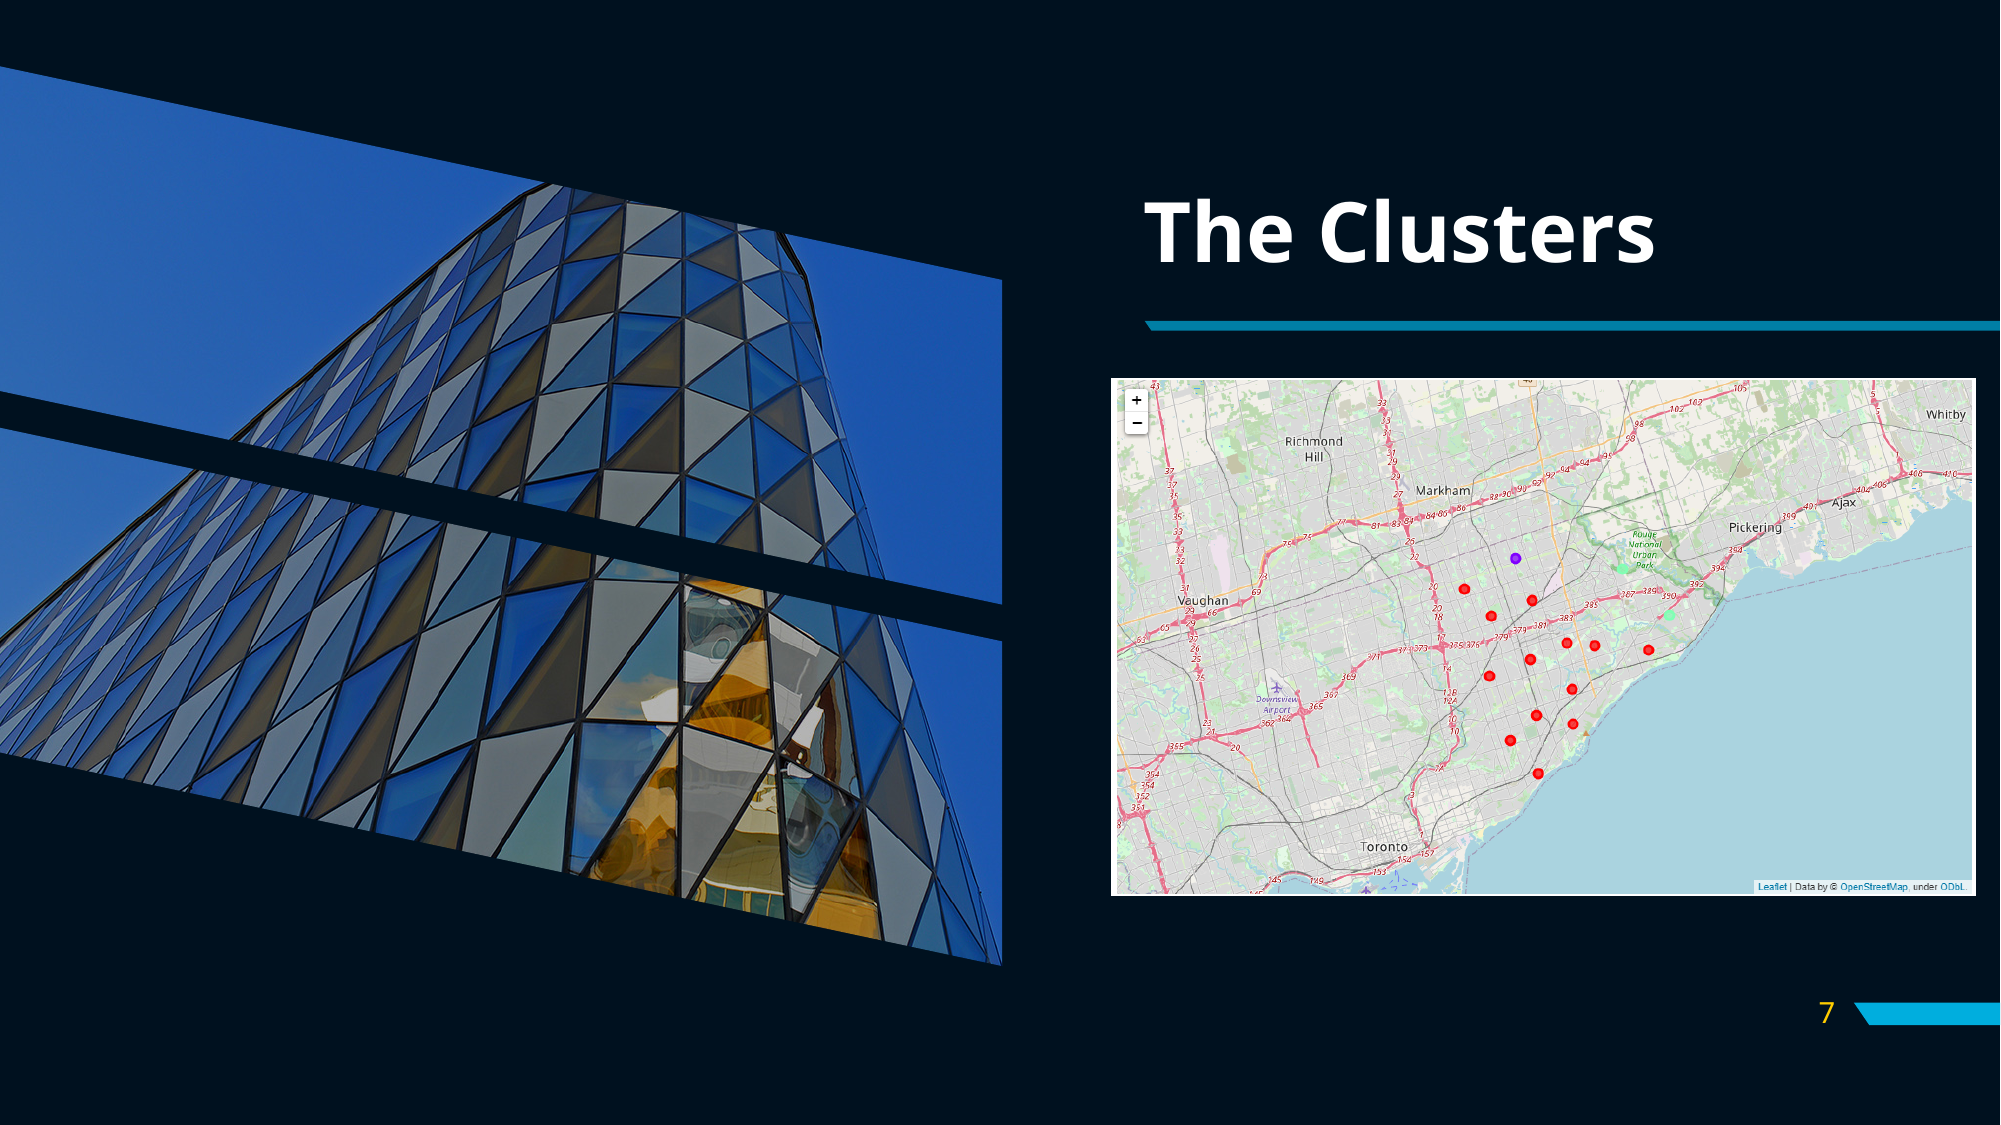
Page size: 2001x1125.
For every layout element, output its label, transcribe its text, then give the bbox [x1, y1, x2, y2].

picture [1110, 378, 1976, 896]
picture [0, 66, 1003, 967]
slide_number 7 [1760, 984, 1851, 1045]
title The Clusters [1128, 171, 1959, 300]
